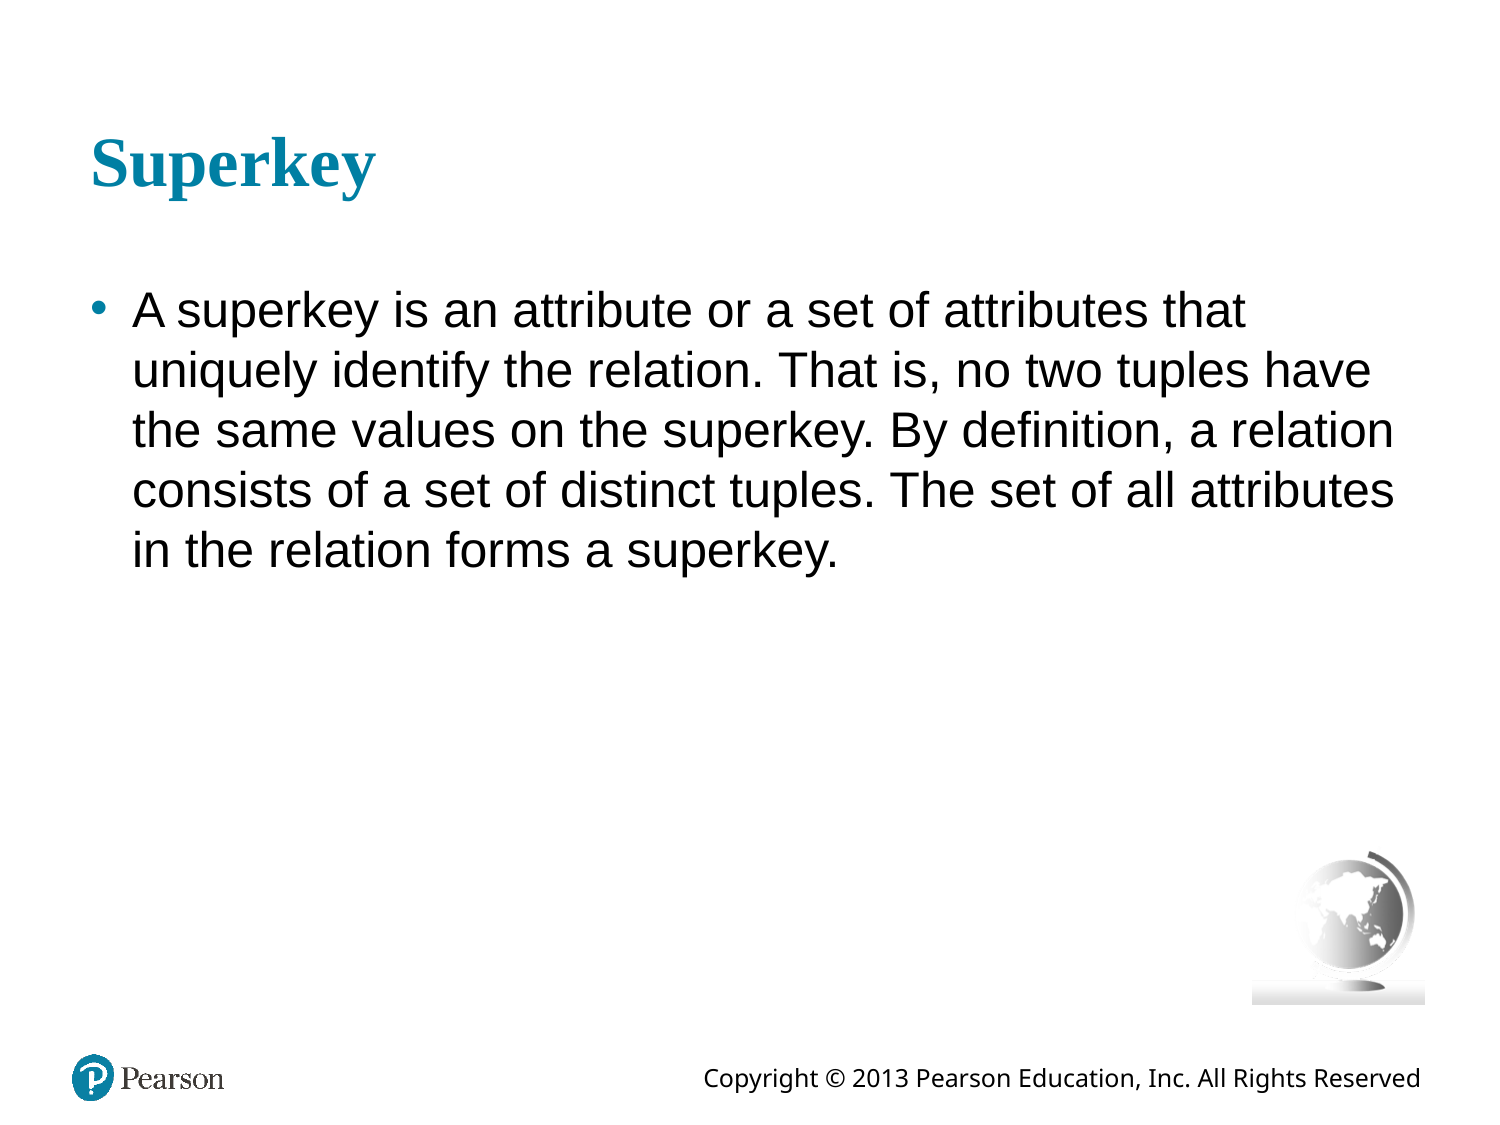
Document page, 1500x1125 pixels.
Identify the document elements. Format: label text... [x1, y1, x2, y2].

picture [72, 1054, 88, 1070]
picture [81, 1063, 106, 1088]
title Superkey [75, 35, 1425, 216]
picture [99, 1054, 224, 1101]
picture [72, 1088, 82, 1101]
list A superkey is an attribute or a set of attributes that uniquely identify the relation. That is, no two tuples have the same values on the superkey. By definition, a relation consists of a set of distinct tuples. The set of all attributes in the relation forms a superkey. [75, 262, 1425, 1005]
